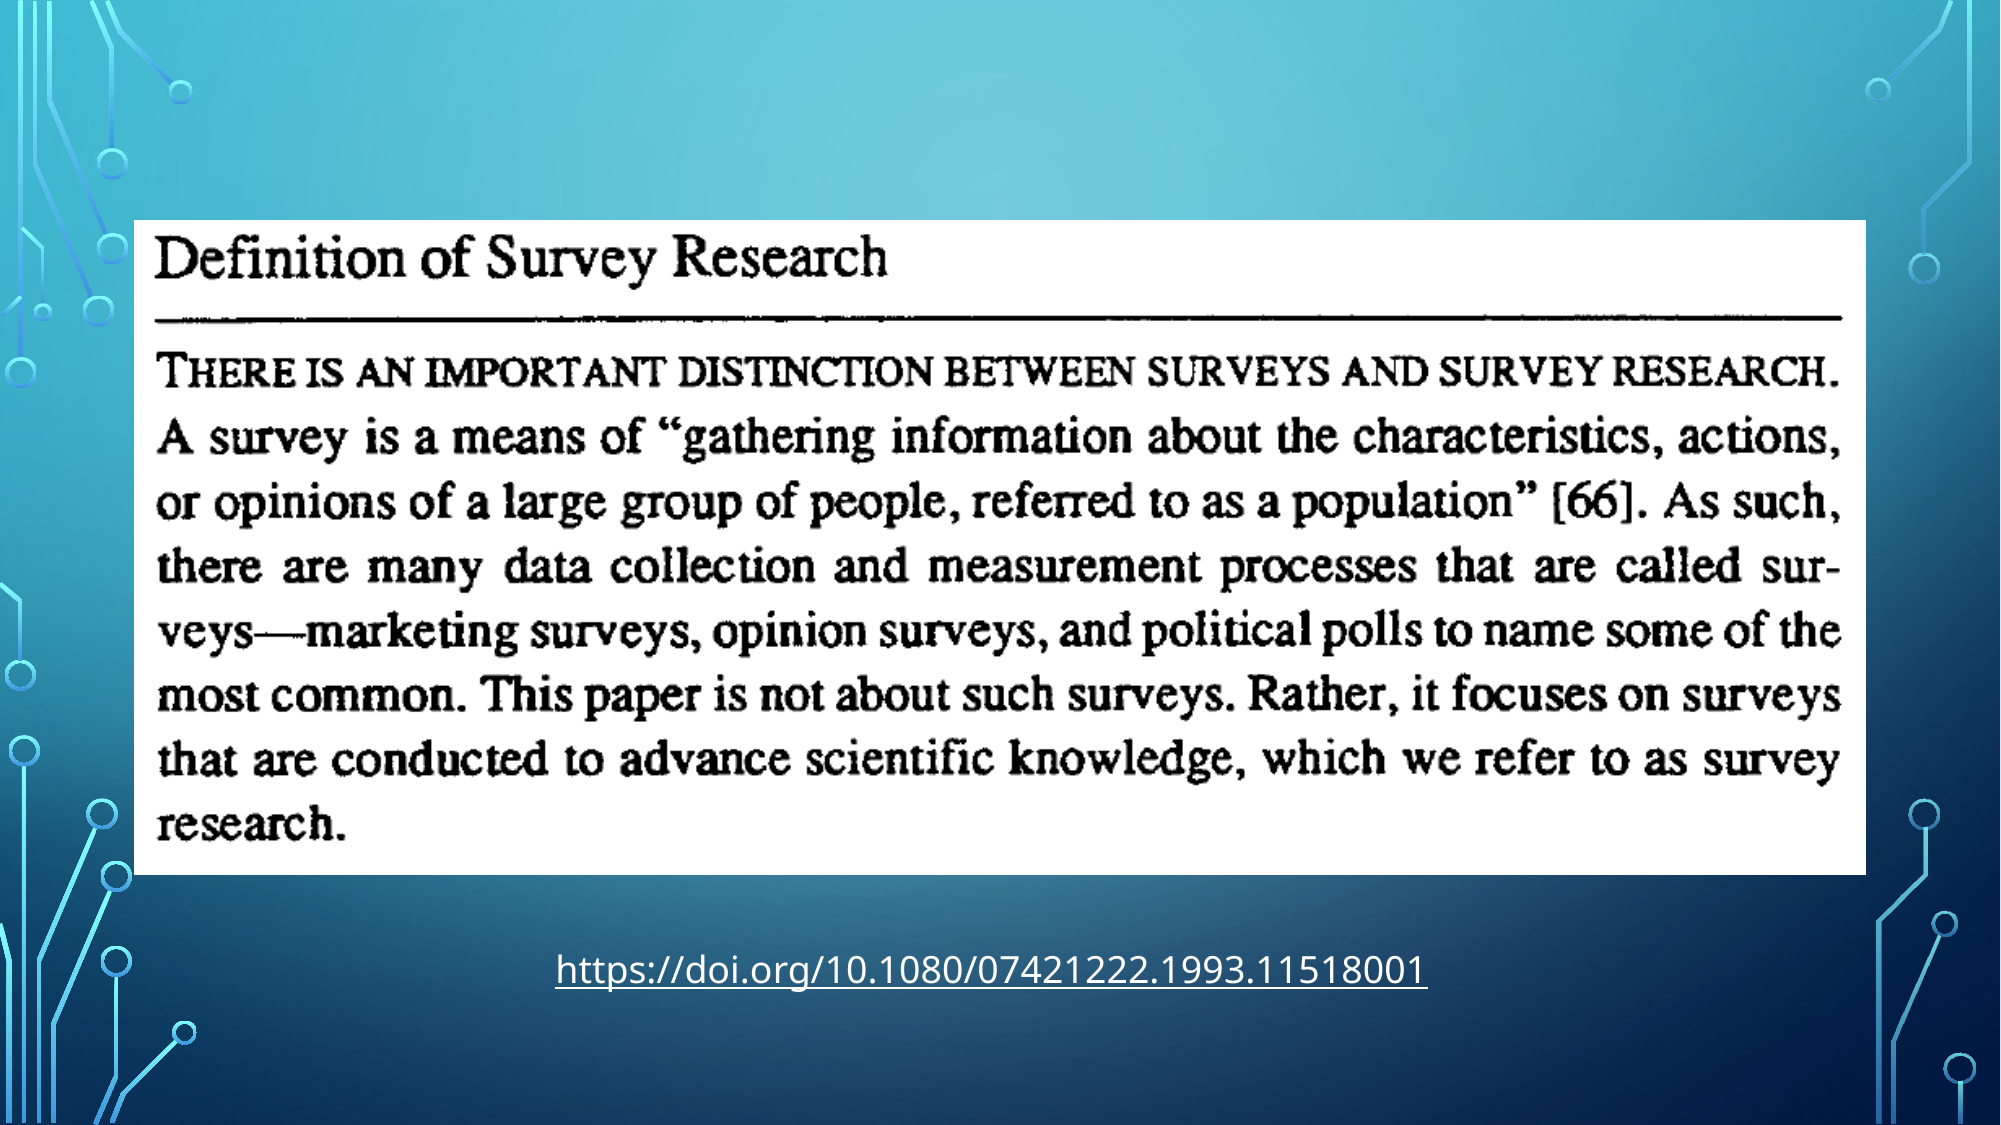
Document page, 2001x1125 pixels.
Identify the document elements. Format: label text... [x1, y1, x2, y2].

picture [133, 220, 1867, 875]
text_box https://doi.org/10.1080/07421222.1993.11518001 [540, 938, 1542, 1005]
